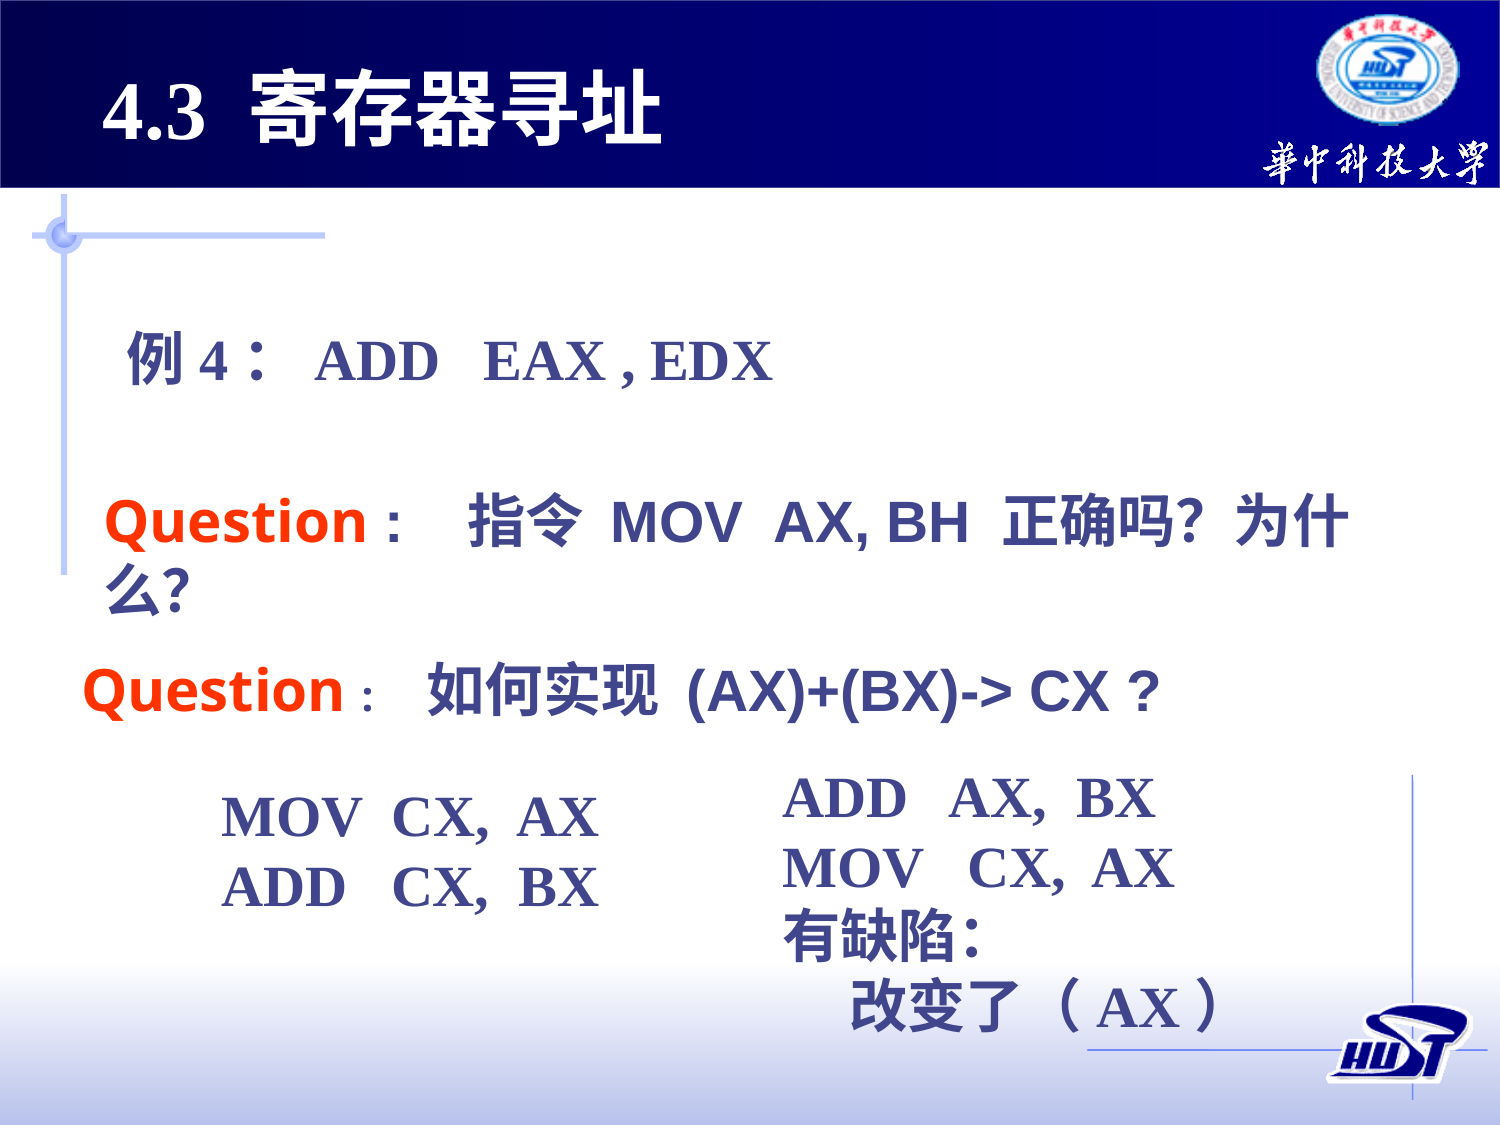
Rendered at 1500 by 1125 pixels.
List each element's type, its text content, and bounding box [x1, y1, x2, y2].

text_box Question : 如何实现 (AX)+(BX)-> CX ? [66, 645, 1178, 730]
text_box ADD AX, BX MOV CX, AX 有缺陷： 改变了（AX） [767, 751, 1317, 1047]
text_box 例4：ADD EAX , EDX [112, 314, 833, 400]
picture [1262, 140, 1488, 185]
text_box MOV CX, AX ADD CX, BX [206, 770, 691, 926]
text_box 4.3 寄存器寻址 [87, 48, 679, 164]
text_box Question : 指令 MOV AX, BH 正确吗？为什么？ [88, 477, 1447, 632]
picture [1316, 14, 1460, 126]
